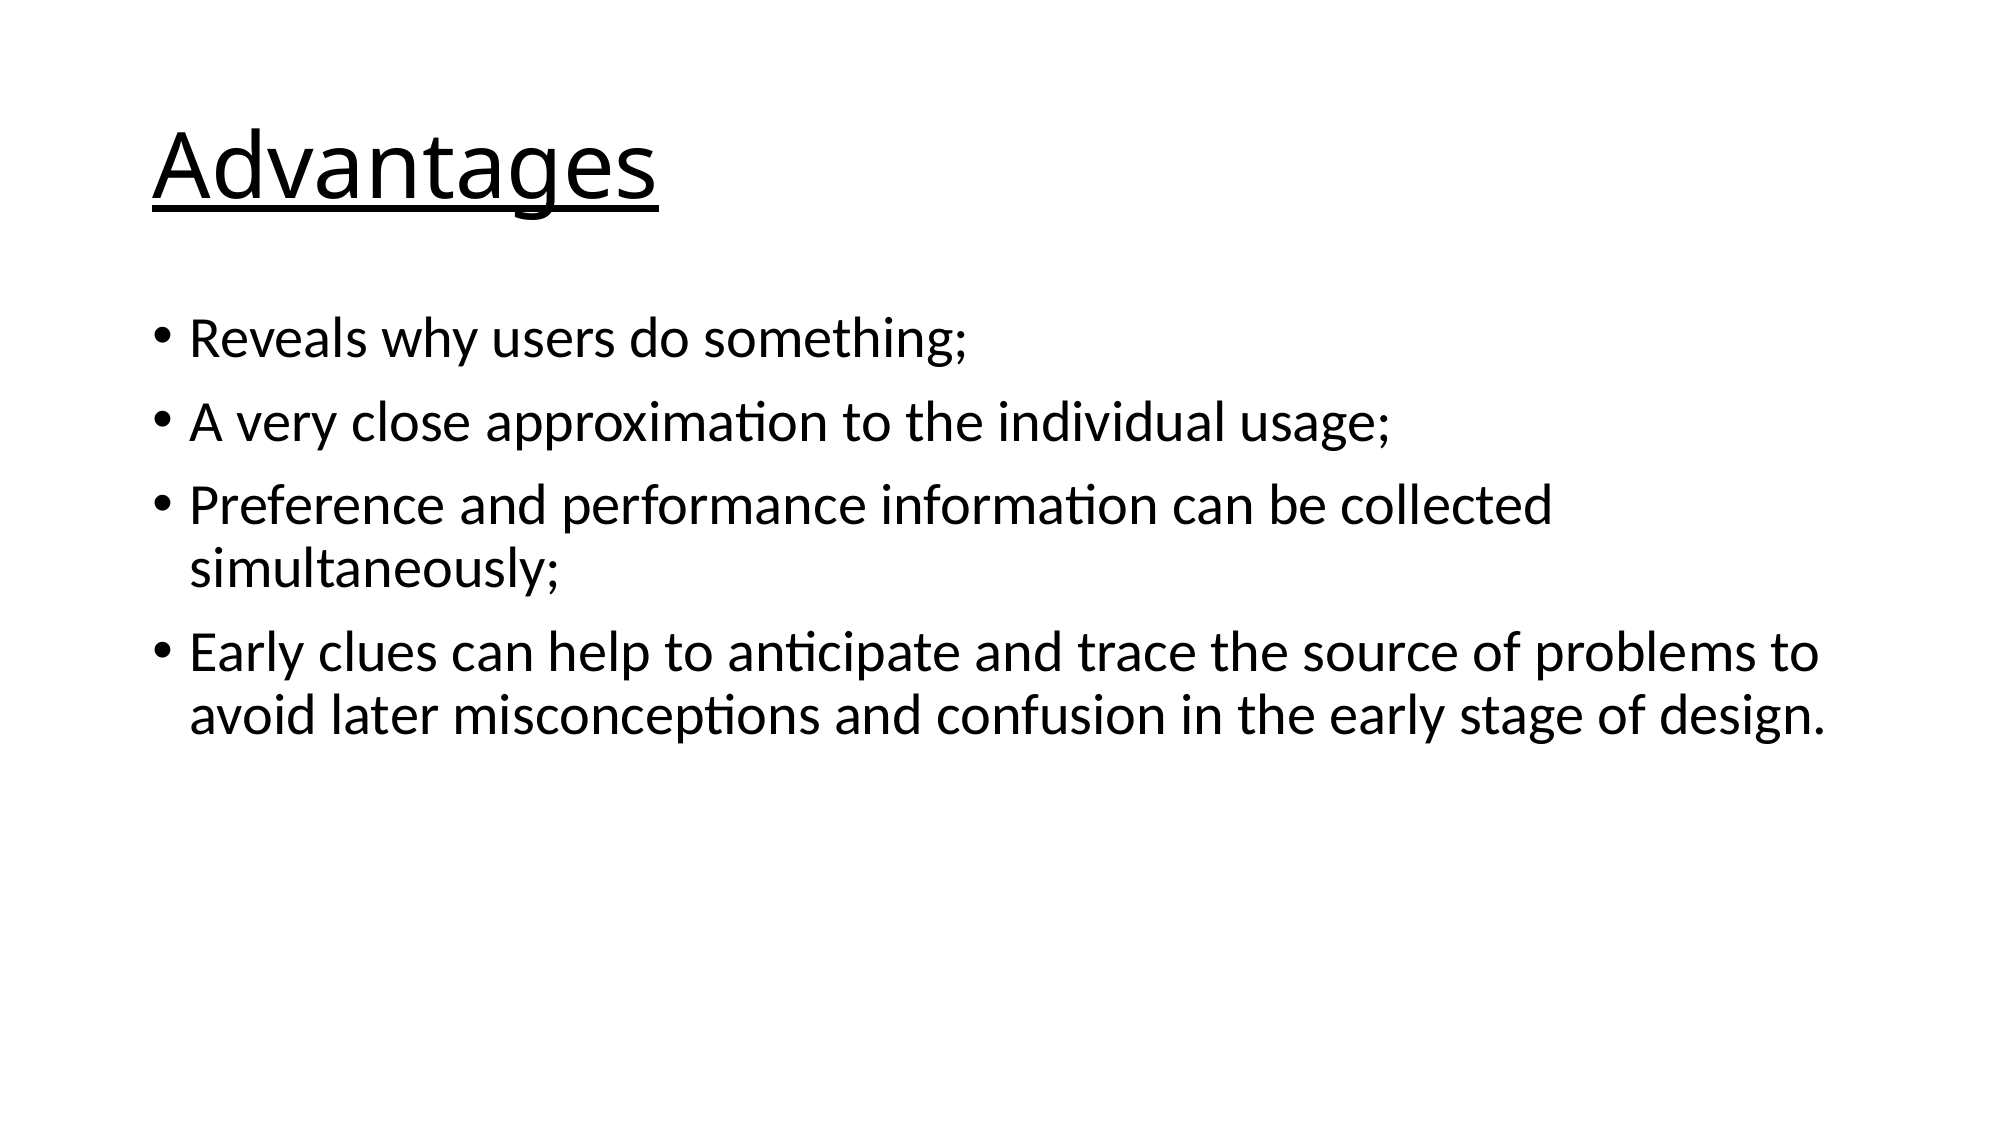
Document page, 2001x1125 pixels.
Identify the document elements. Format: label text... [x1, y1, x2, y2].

list Reveals why users do something; A very close approximation to the individual usage; Preference and performance information can be collected simultaneously; Early clues can help to anticipate and trace the source of problems to avoid later misconceptions and confusion in the early stage of design. [137, 299, 1863, 1015]
title Advantages [137, 59, 1863, 278]
